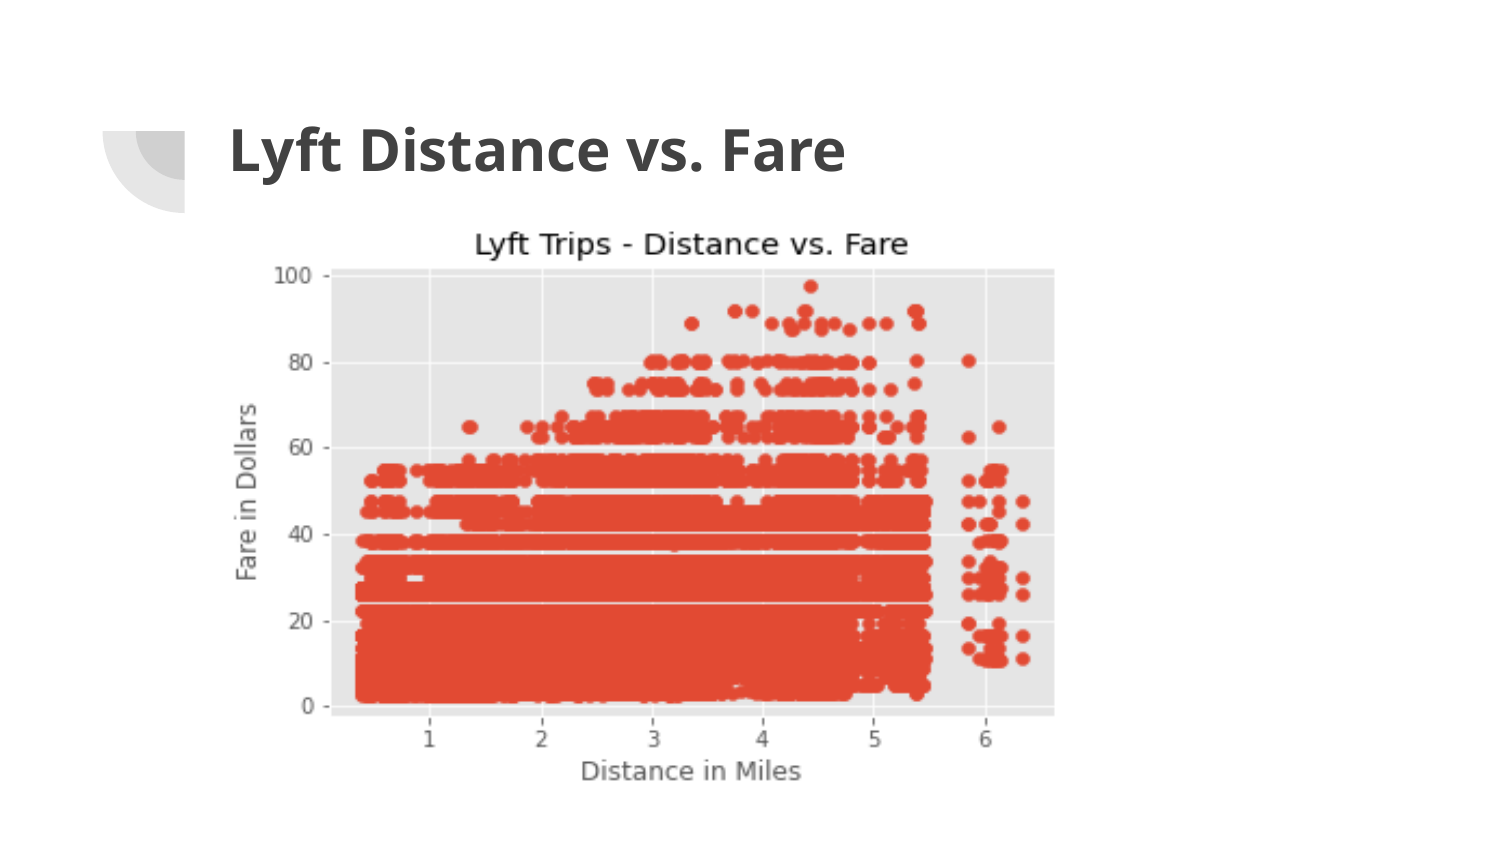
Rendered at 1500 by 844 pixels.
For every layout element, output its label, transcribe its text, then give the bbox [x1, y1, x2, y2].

picture [213, 195, 1148, 792]
title Lyft Distance vs. Fare [213, 98, 1368, 263]
